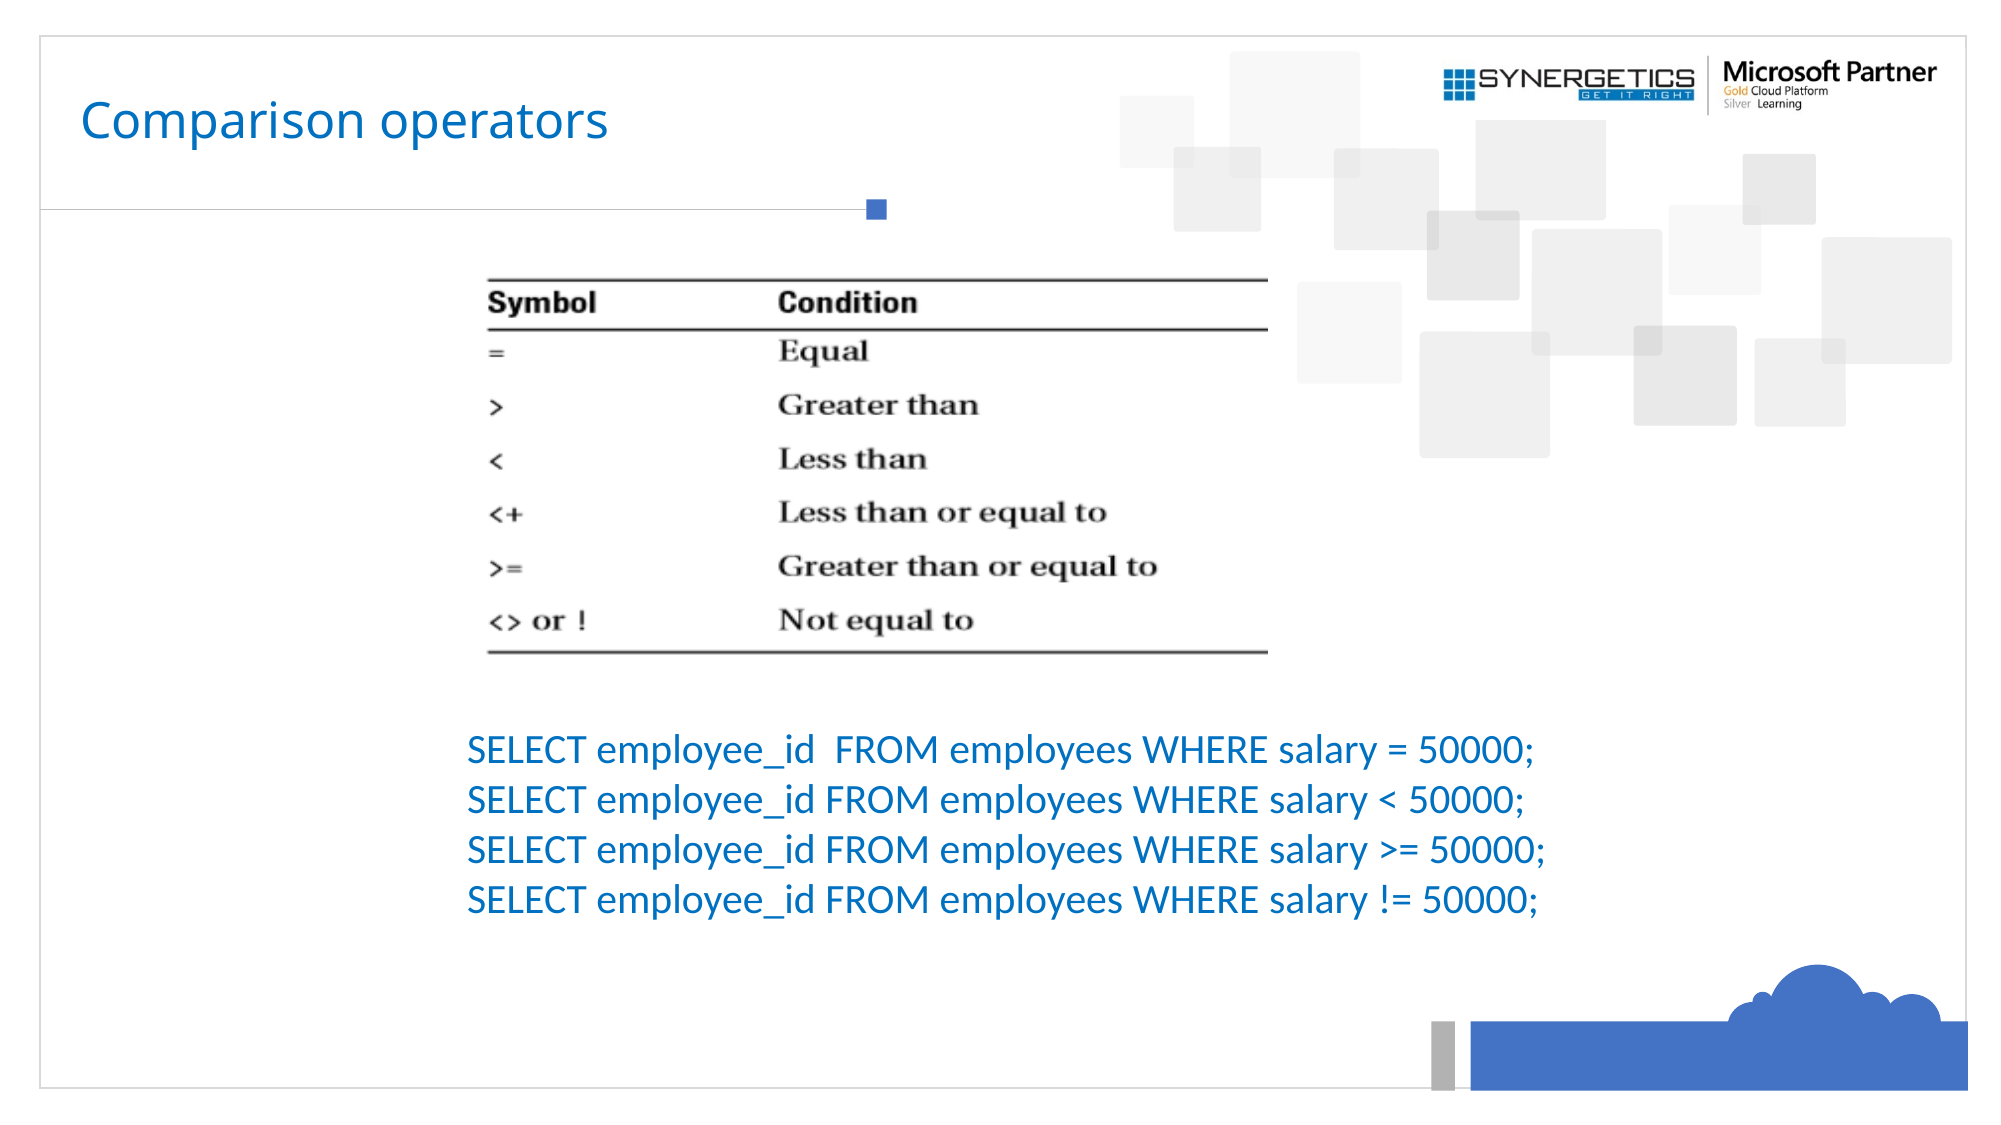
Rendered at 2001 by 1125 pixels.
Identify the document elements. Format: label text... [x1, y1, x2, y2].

picture [483, 271, 1268, 664]
list [64, 236, 1932, 1065]
title Comparison operators [64, 59, 1932, 186]
picture [1431, 48, 1955, 120]
text_box SELECT employee_id FROM employees WHERE salary = 50000; SELECT employee_id FROM employees WHERE salary < 50000; SELECT employee_id FROM employees WHERE salary >= 50000; SELECT employee_id FROM employees WHERE salary != 50000; [152, 714, 1774, 930]
